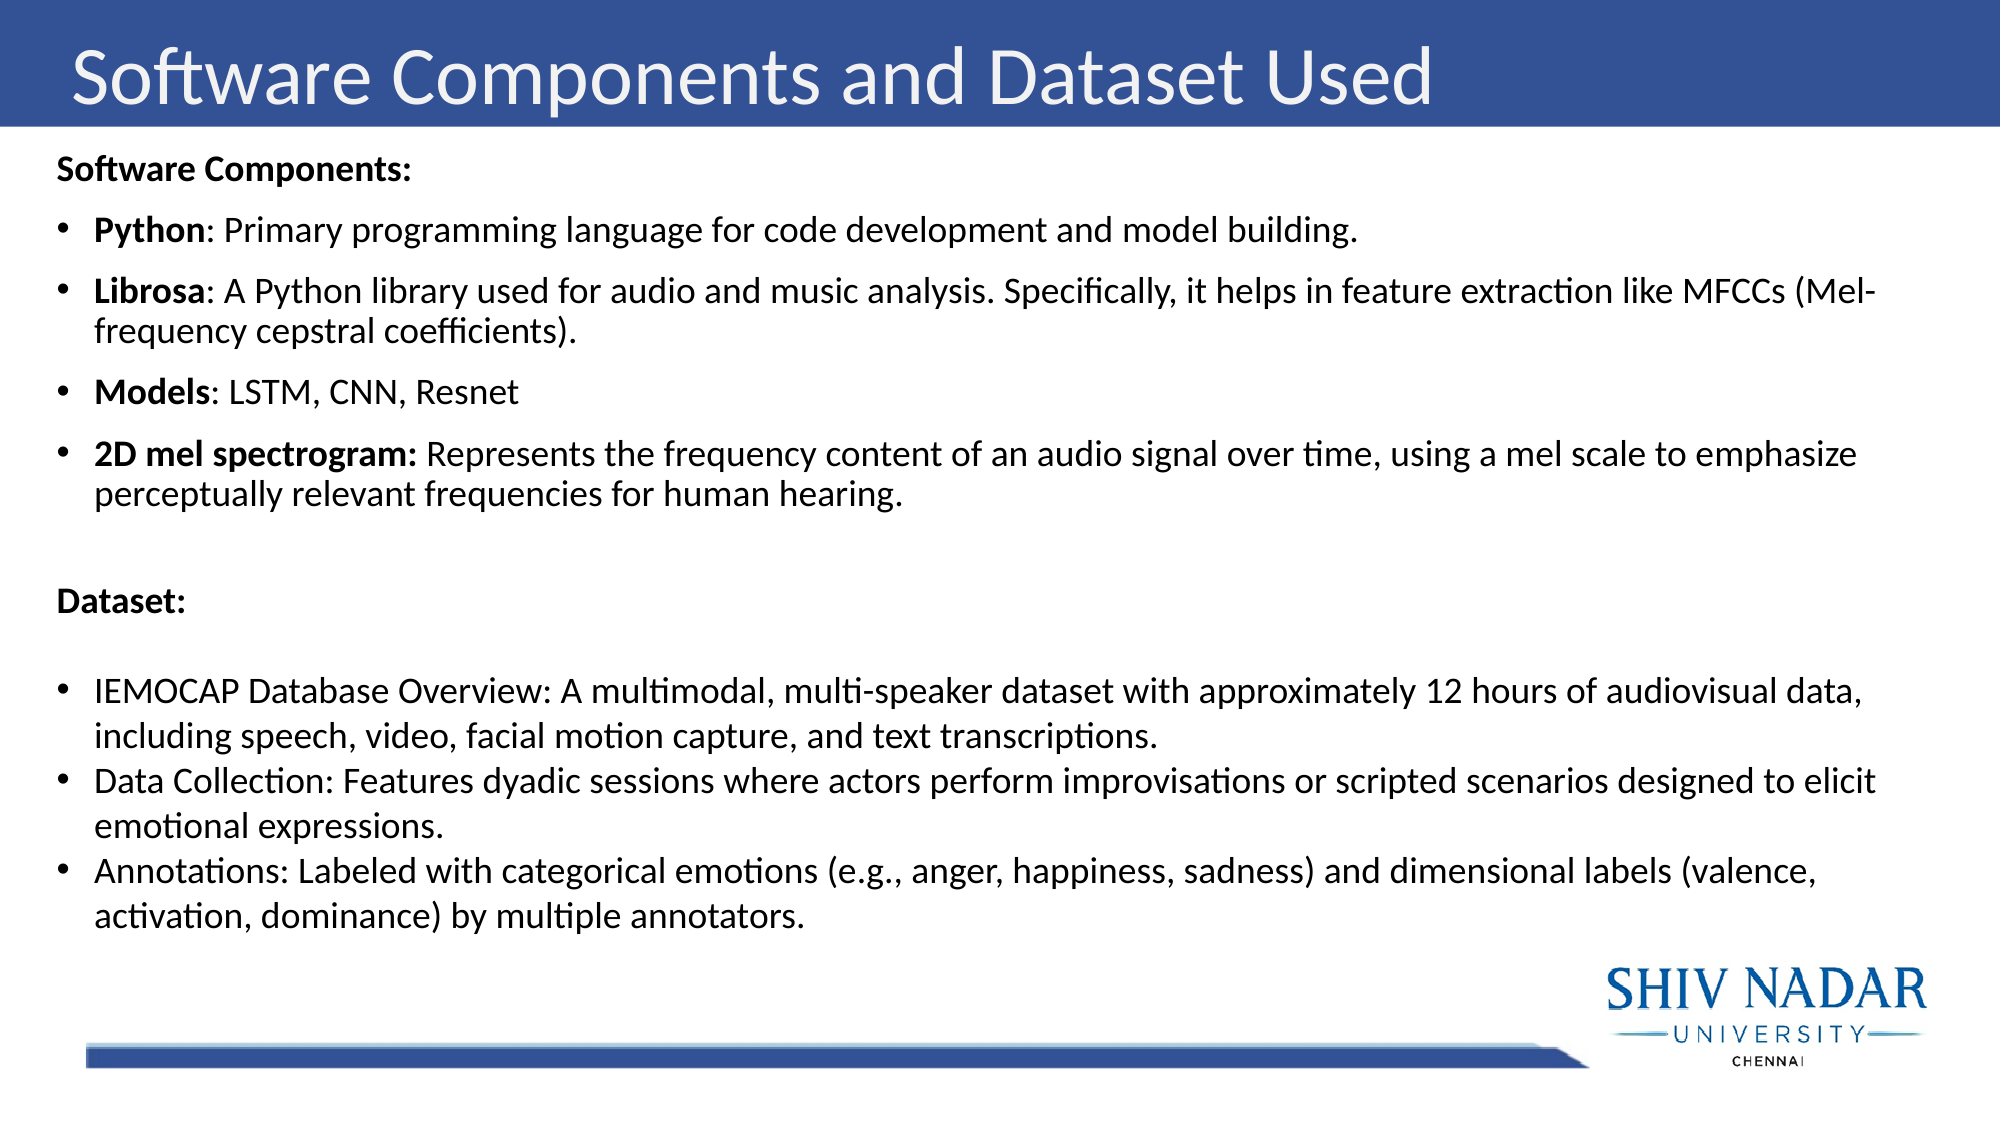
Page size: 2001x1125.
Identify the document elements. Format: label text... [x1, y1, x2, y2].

list Software Components: Python: Primary programming language for code development and model building. Librosa: A Python library used for audio and music analysis. Specifically, it helps in feature extraction like MFCCs (Mel-frequency cepstral coefficients). Models: LSTM, CNN, Resnet 2D mel spectrogram: Represents the frequency content of an audio signal over time, using a mel scale to emphasize perceptually relevant frequencies for human hearing. Dataset: IEMOCAP Database Overview: A multimodal, multi-speaker dataset with approximately 12 hours of audiovisual data, including speech, video, facial motion capture, and text transcriptions. Data Collection: Features dyadic sessions where actors perform improvisations or scripted scenarios designed to elicit emotional expressions. Annotations: Labeled with categorical emotions (e.g., anger, happiness, sadness) and dimensional labels (valence, activation, dominance) by multiple annotators. [41, 136, 1915, 989]
text_box Software Components and Dataset Used [56, 13, 1748, 129]
picture [81, 940, 1946, 1079]
